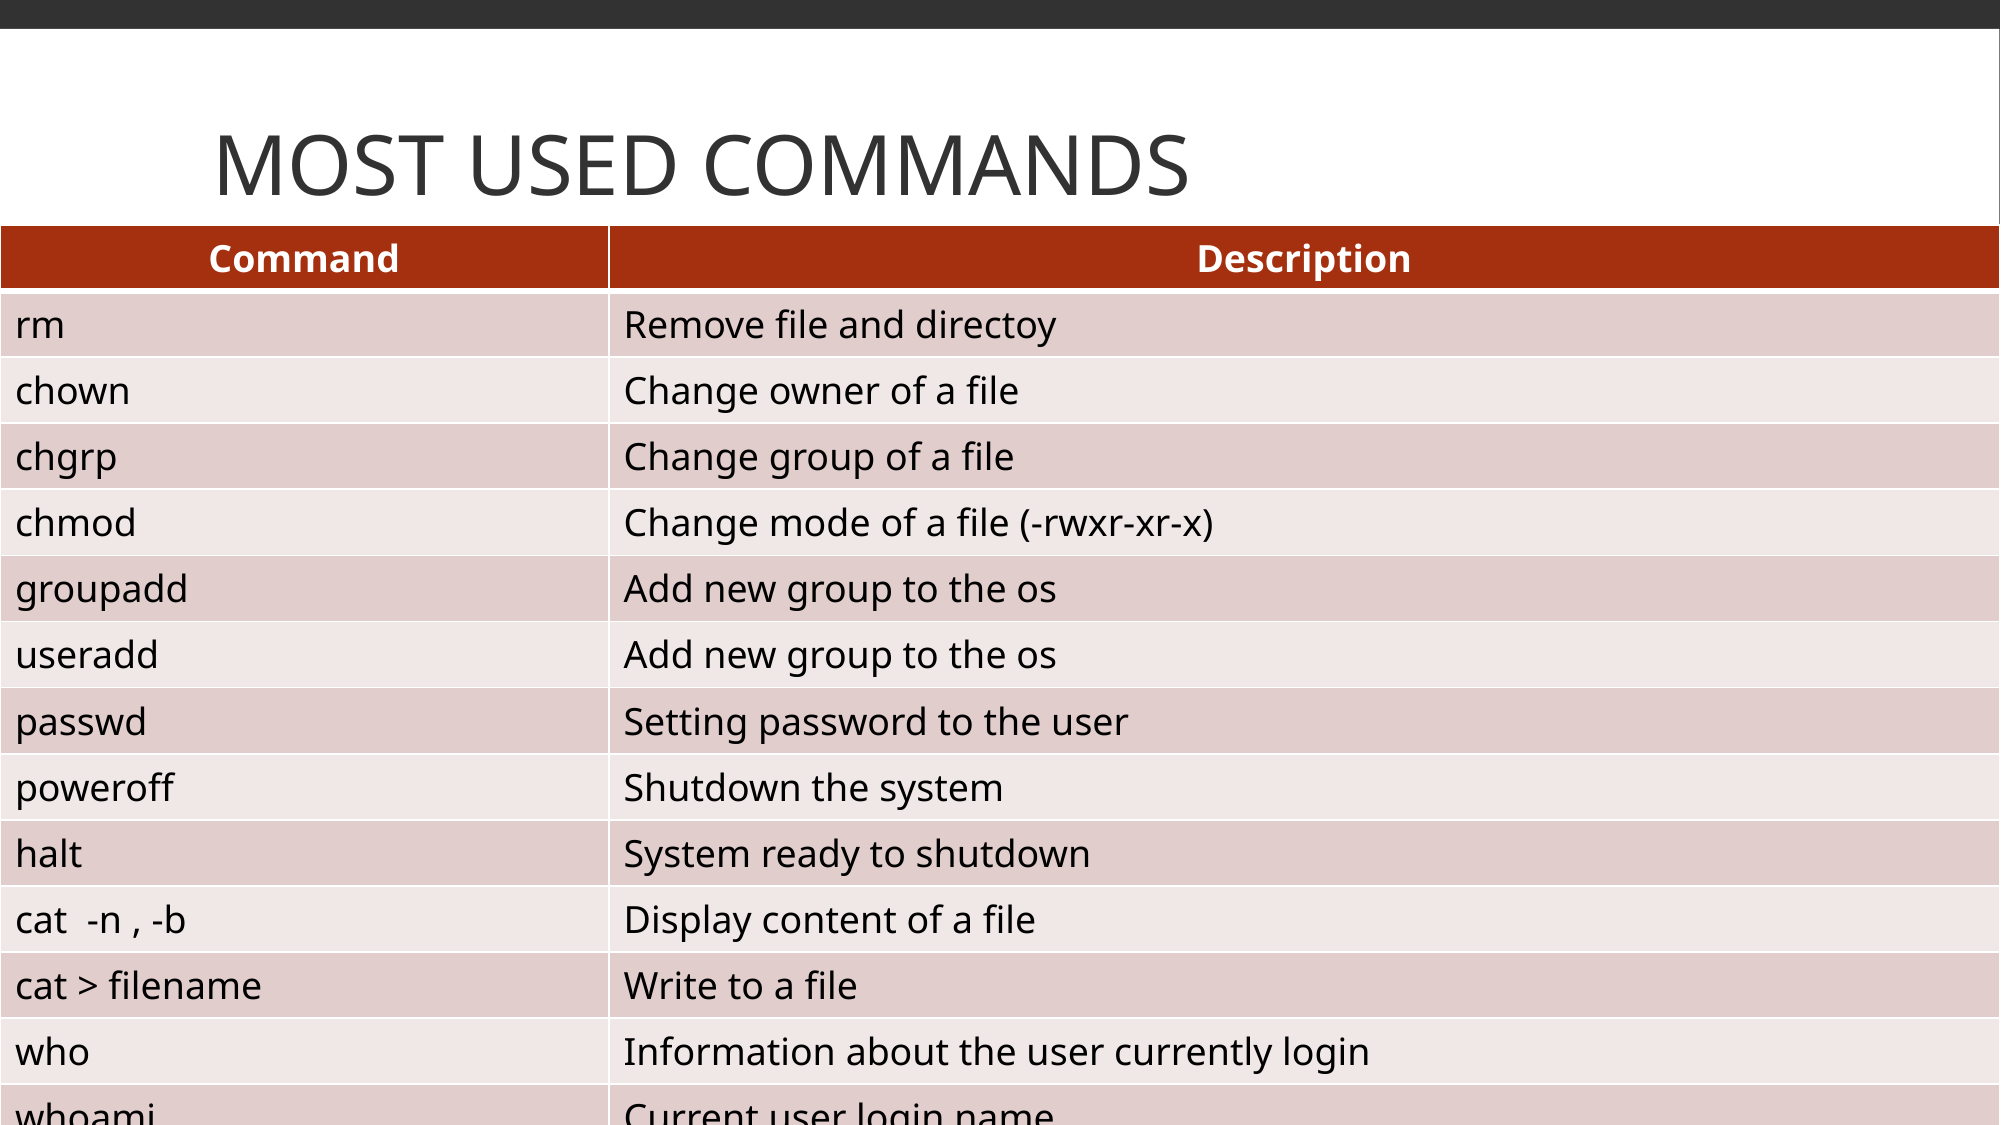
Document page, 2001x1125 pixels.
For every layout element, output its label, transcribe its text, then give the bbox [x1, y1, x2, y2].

table_cell Shutdown the system [610, 755, 1999, 819]
table_cell Add new group to the os [610, 622, 1999, 687]
table_cell passwd [1, 688, 608, 753]
title Most Used Commands [197, 46, 1803, 224]
table_cell Information about the user currently login [610, 1019, 1999, 1083]
table_cell Current user login name [610, 1085, 1999, 1125]
table_cell halt [1, 821, 608, 885]
table_cell Remove file and directoy [610, 294, 1999, 356]
table_cell Setting password to the user [610, 688, 1999, 753]
table_cell Add new group to the os [610, 556, 1999, 621]
table_cell Display content of a file [610, 887, 1999, 951]
table_cell cat -n , -b [1, 887, 608, 951]
table_cell chgrp [1, 424, 608, 488]
table_header Description [610, 226, 1999, 288]
table_cell whoami [1, 1085, 608, 1125]
table_cell Write to a file [610, 953, 1999, 1017]
table_cell System ready to shutdown [610, 821, 1999, 885]
table_cell Change mode of a file (-rwxr-xr-x) [610, 490, 1999, 555]
table_cell chown [1, 358, 608, 422]
table_cell who [1, 1019, 608, 1083]
table_cell Change owner of a file [610, 358, 1999, 422]
table_cell useradd [1, 622, 608, 687]
table_cell groupadd [1, 556, 608, 621]
table_header Command [1, 226, 608, 288]
table_cell poweroff [1, 755, 608, 819]
table_cell cat > filename [1, 953, 608, 1017]
table_cell rm [1, 294, 608, 356]
table_cell Change group of a file [610, 424, 1999, 488]
table_cell chmod [1, 490, 608, 555]
